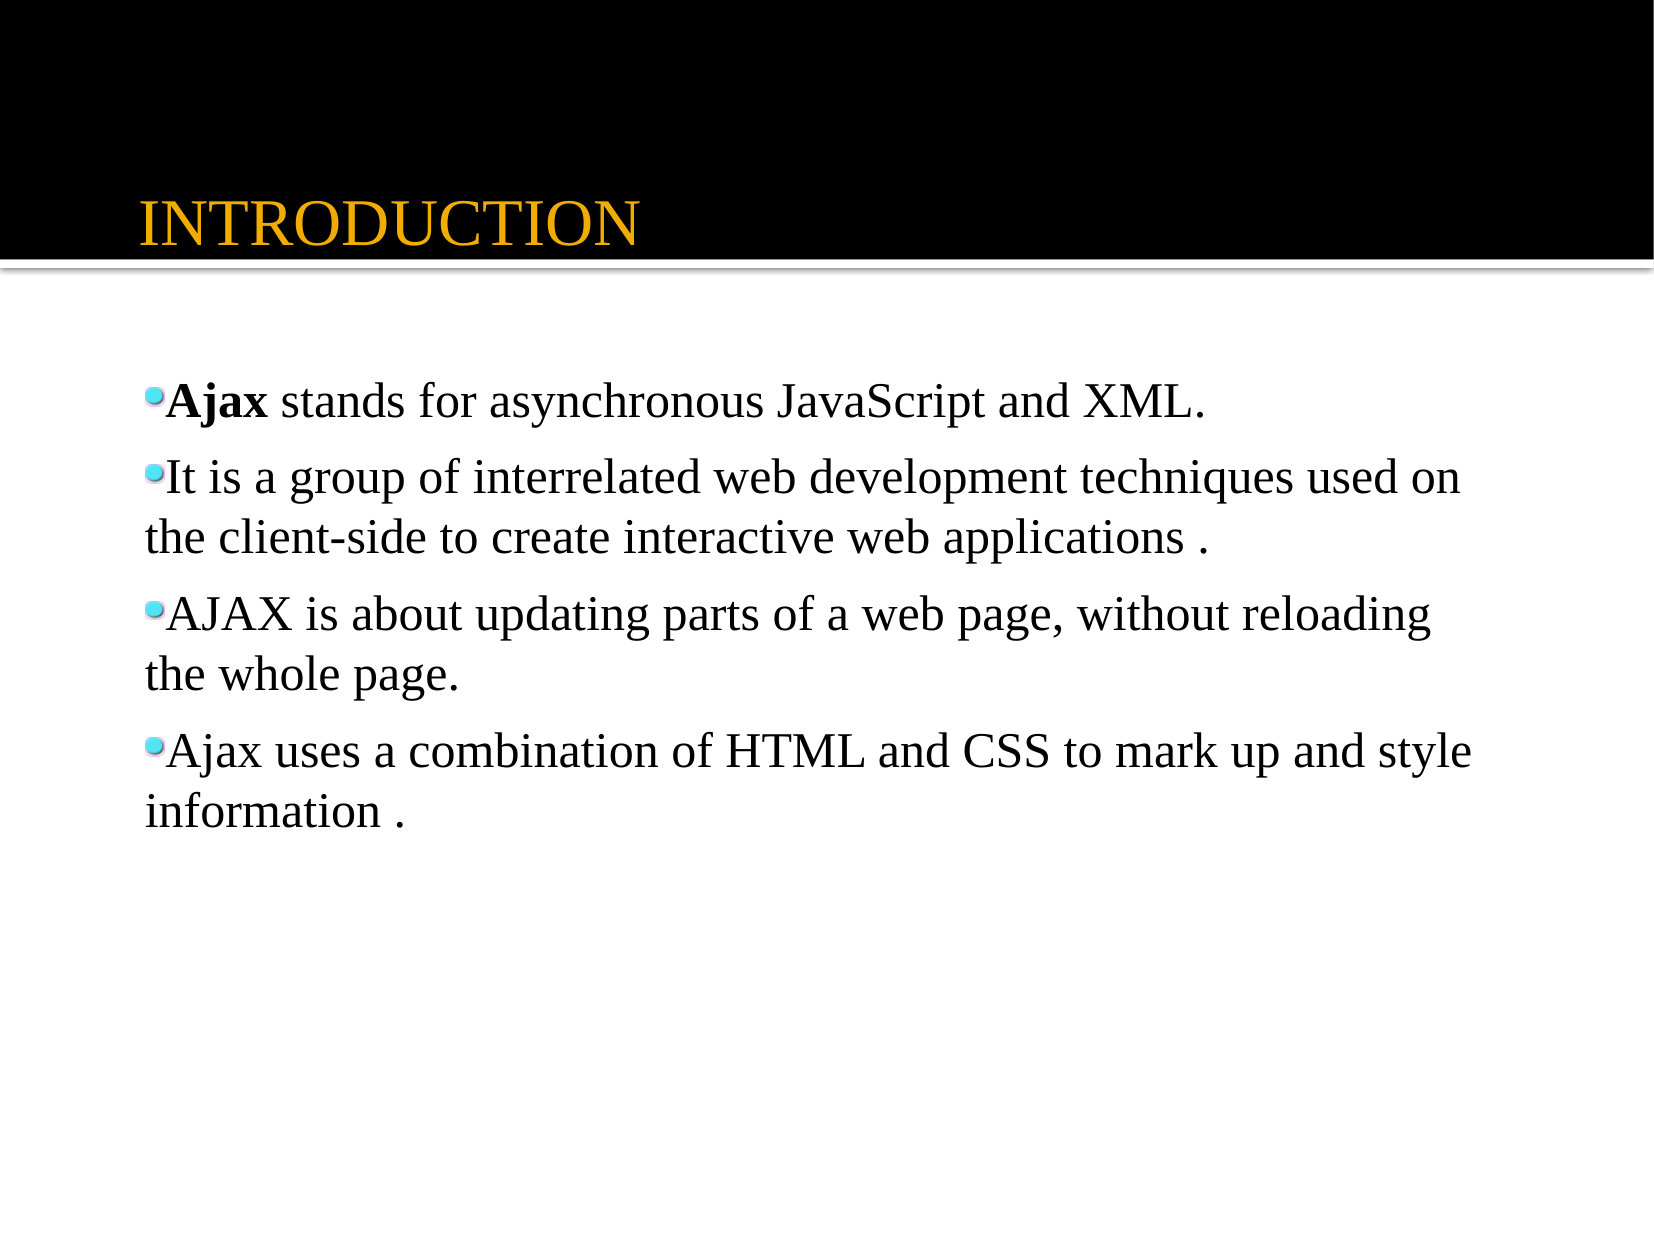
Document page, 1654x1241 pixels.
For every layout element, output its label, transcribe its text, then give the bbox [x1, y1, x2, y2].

title INTRODUCTION [121, 114, 1534, 322]
picture [144, 463, 166, 485]
picture [144, 386, 166, 408]
picture [144, 600, 166, 621]
list Ajax stands for asynchronous JavaScript and XML. It is a group of interrelated web development techniques used on the client-side to create interactive web applications . AJAX is about updating parts of a web page, without reloading the whole page. Ajax uses a combination of HTML and CSS to mark up and style information . [134, 350, 1517, 1170]
picture [144, 736, 166, 758]
